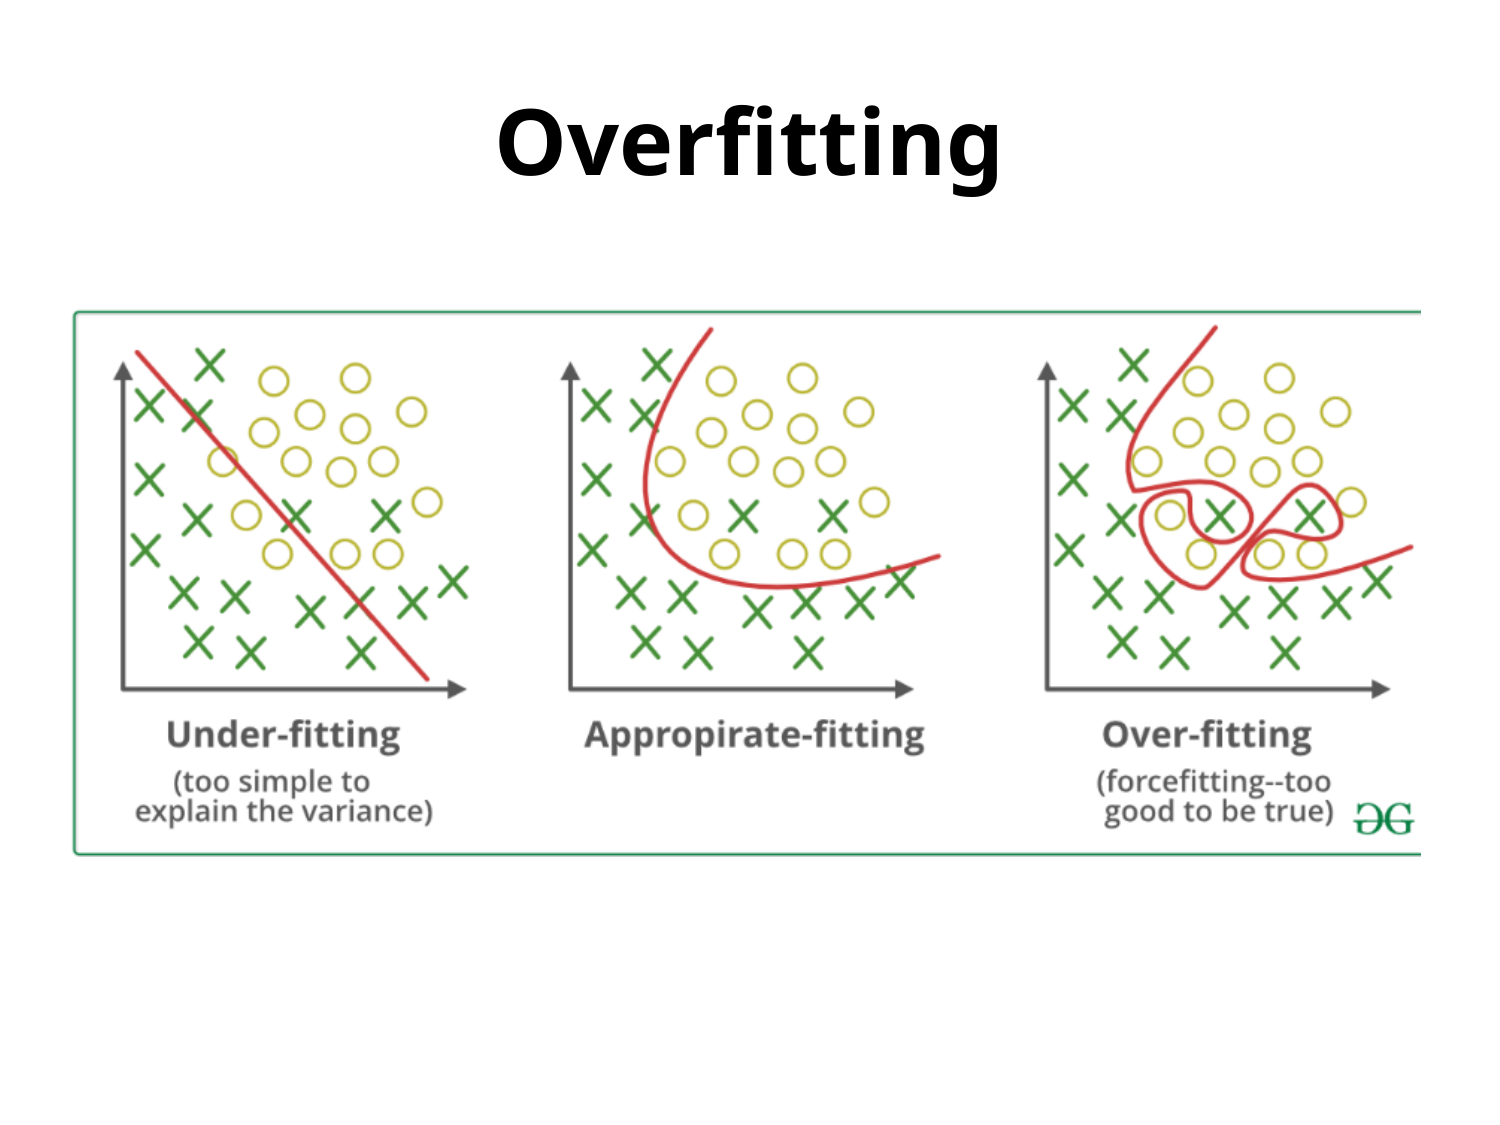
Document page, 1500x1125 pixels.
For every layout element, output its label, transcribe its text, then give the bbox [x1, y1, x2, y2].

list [70, 304, 1421, 857]
title Overfitting [75, 45, 1425, 233]
